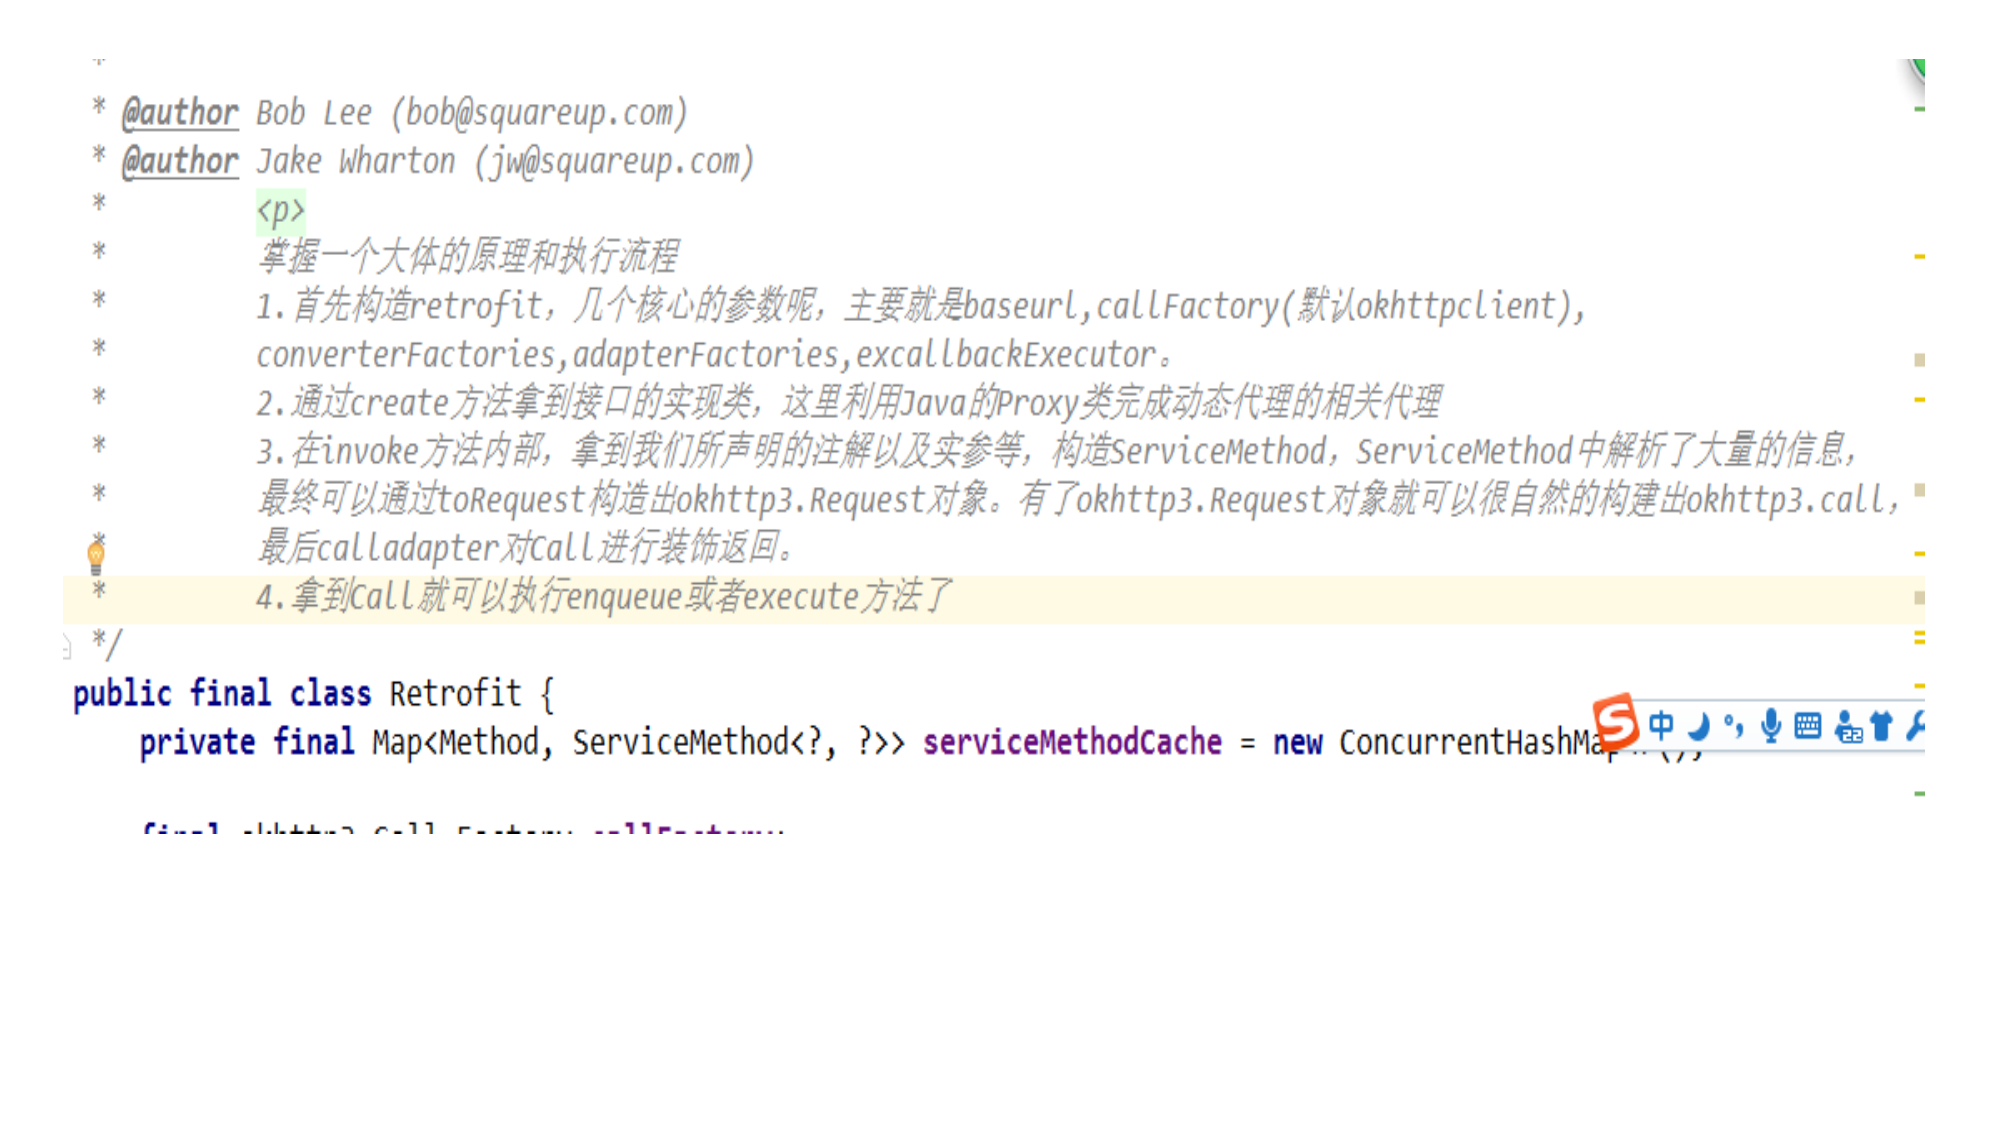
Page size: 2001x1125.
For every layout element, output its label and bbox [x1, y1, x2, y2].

list [62, 59, 1925, 834]
